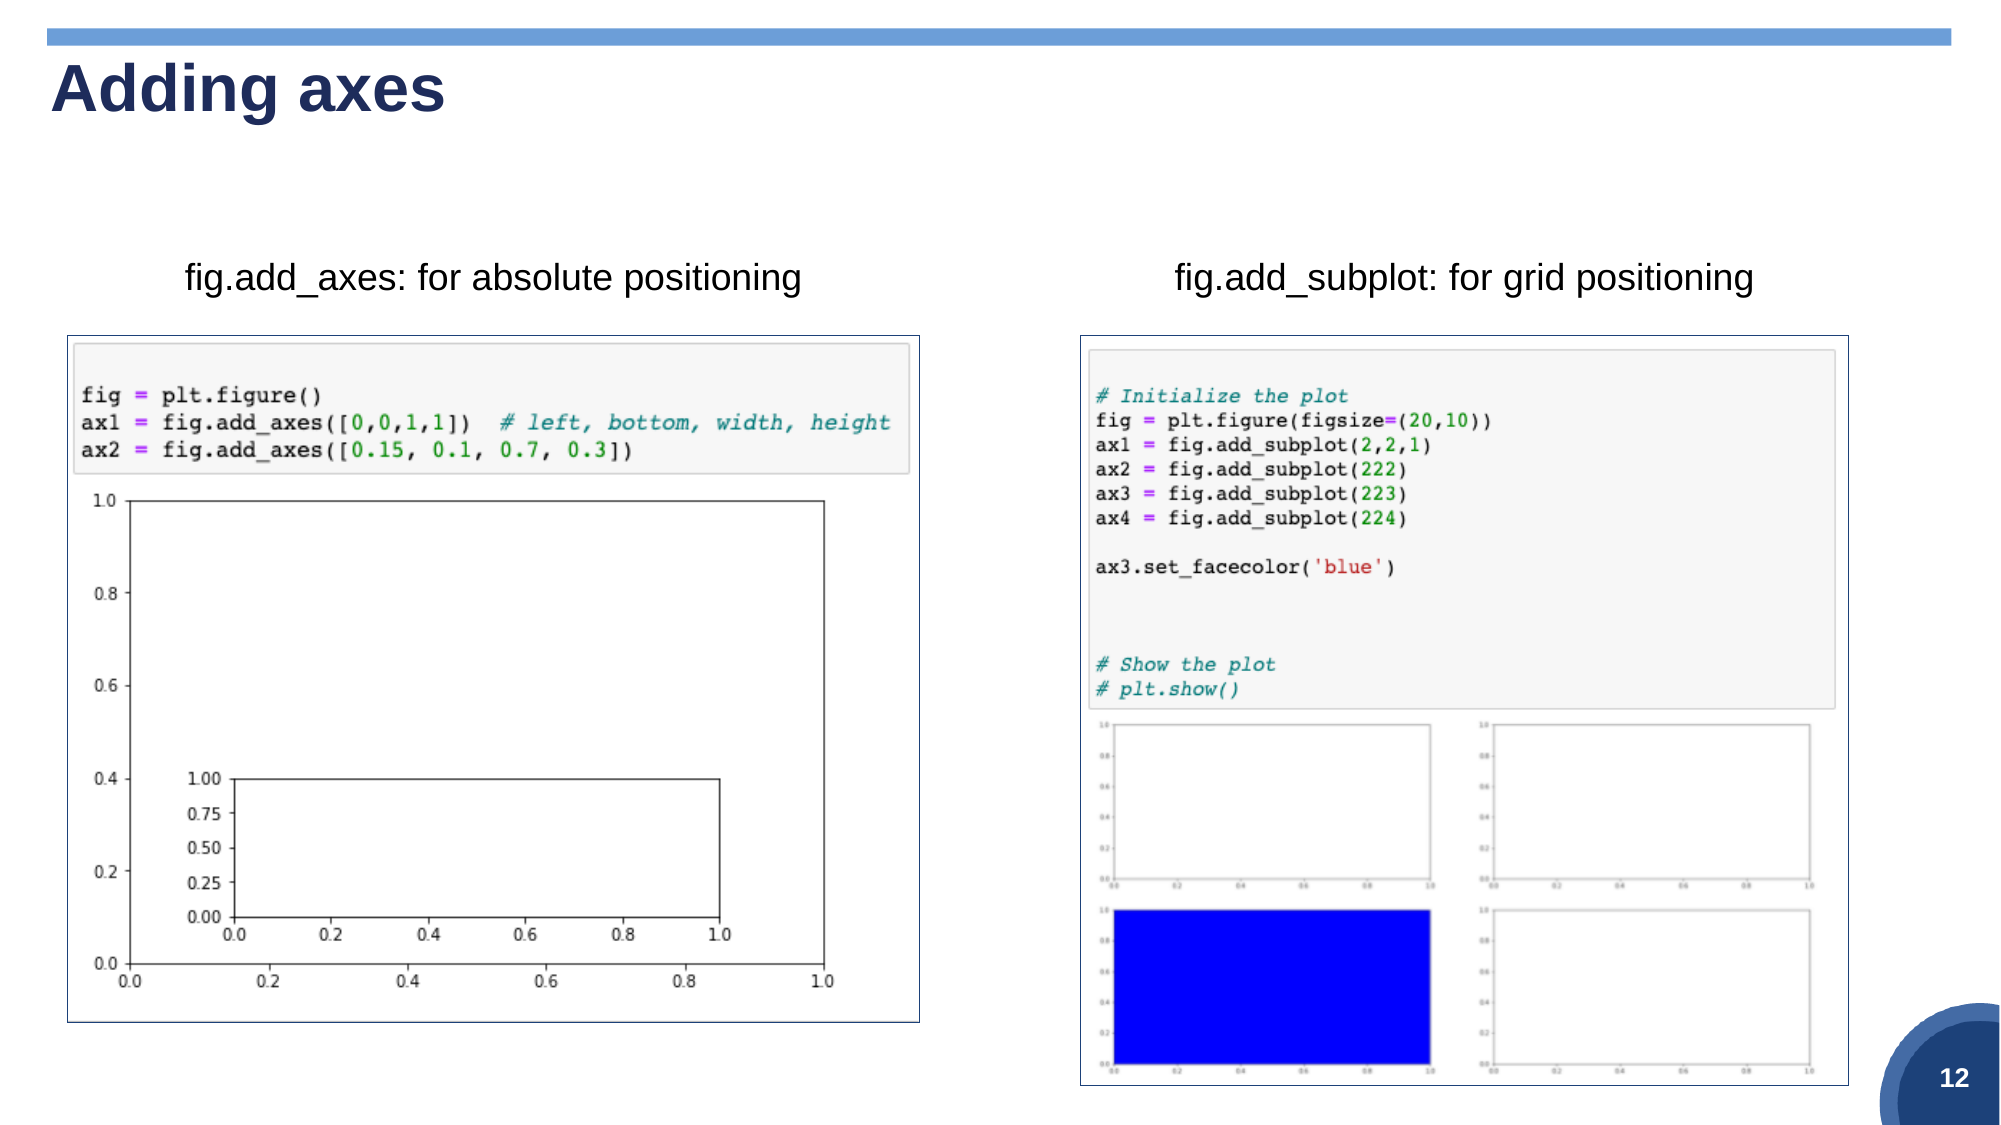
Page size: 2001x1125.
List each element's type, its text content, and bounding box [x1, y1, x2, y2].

text_box fig.add_subplot: for grid positioning [1159, 245, 1770, 306]
picture [0, 1, 2000, 1125]
slide_number 12 [1534, 1046, 1985, 1107]
title Adding axes [35, 46, 1965, 148]
text_box fig.add_axes: for absolute positioning [170, 245, 818, 306]
